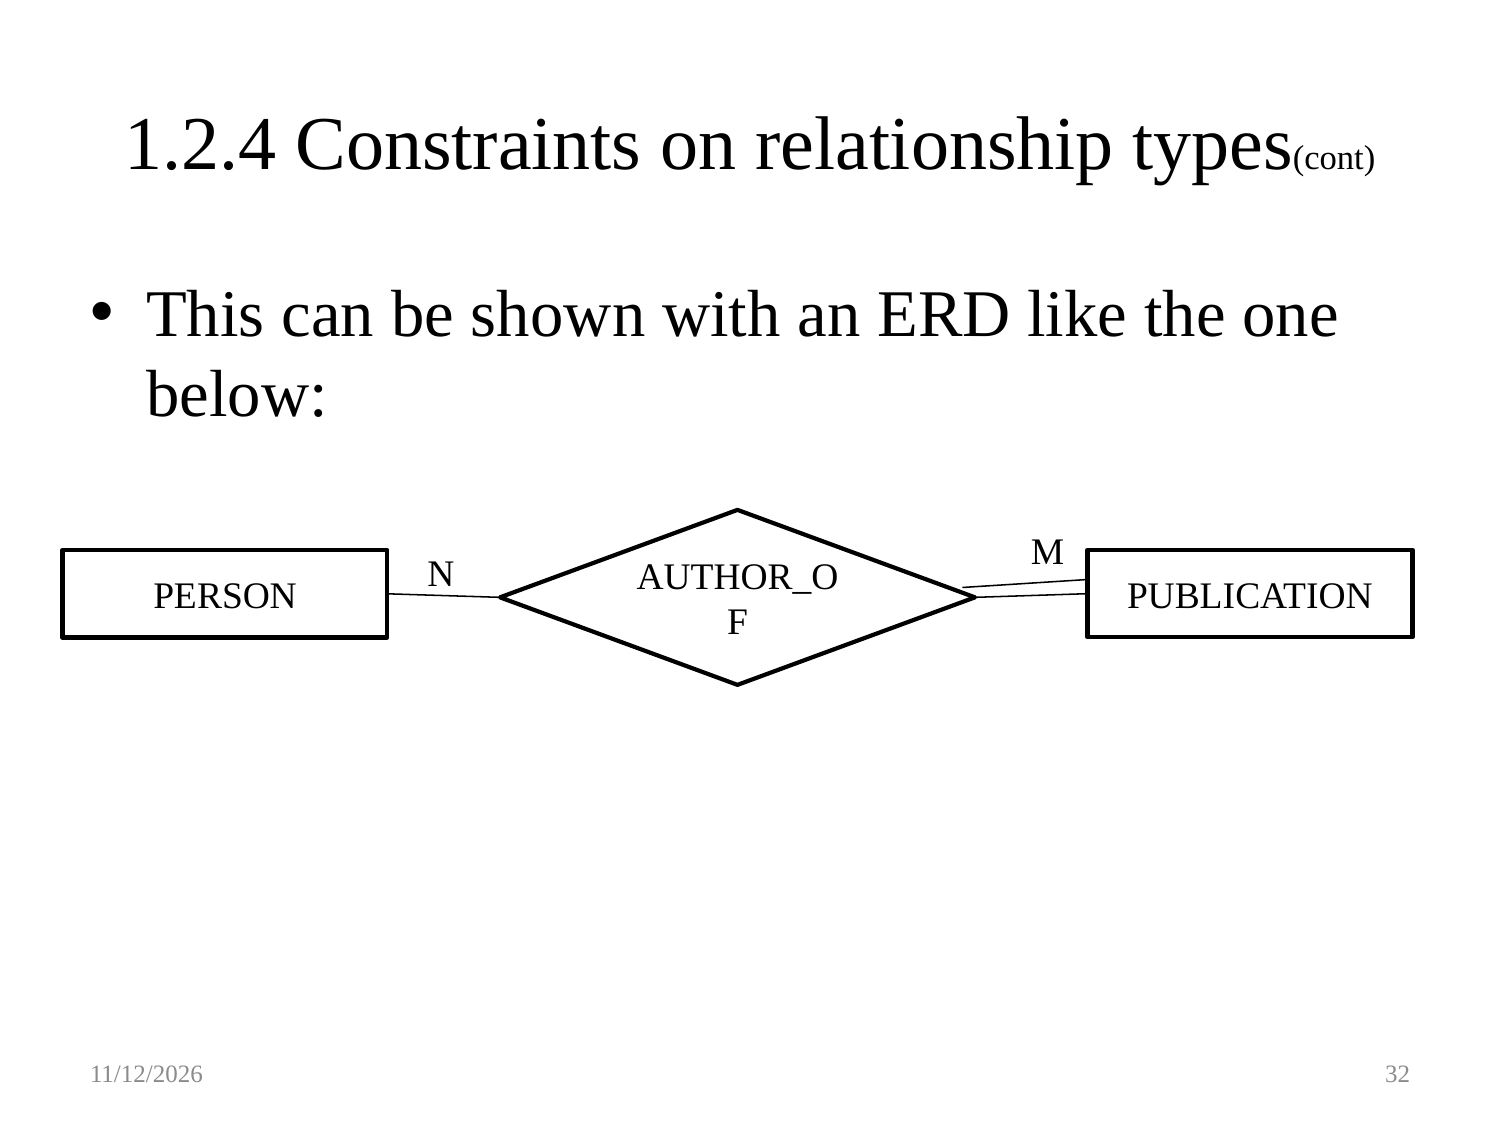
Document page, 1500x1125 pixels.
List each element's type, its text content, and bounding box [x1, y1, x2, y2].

title 1.2.4 Constraints on relationship types(cont) [75, 45, 1425, 233]
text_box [387, 593, 501, 598]
slide_number 32 [1074, 1042, 1425, 1103]
text_box AUTHOR_OF [501, 507, 970, 687]
text_box M [1016, 519, 1079, 577]
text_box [962, 579, 1088, 588]
text_box PUBLICATION [1085, 548, 1415, 639]
text_box N [412, 541, 475, 592]
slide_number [75, 1042, 425, 1103]
text_box PERSON [60, 548, 389, 640]
list This can be shown with an ERD like the one below: [75, 262, 1425, 1005]
